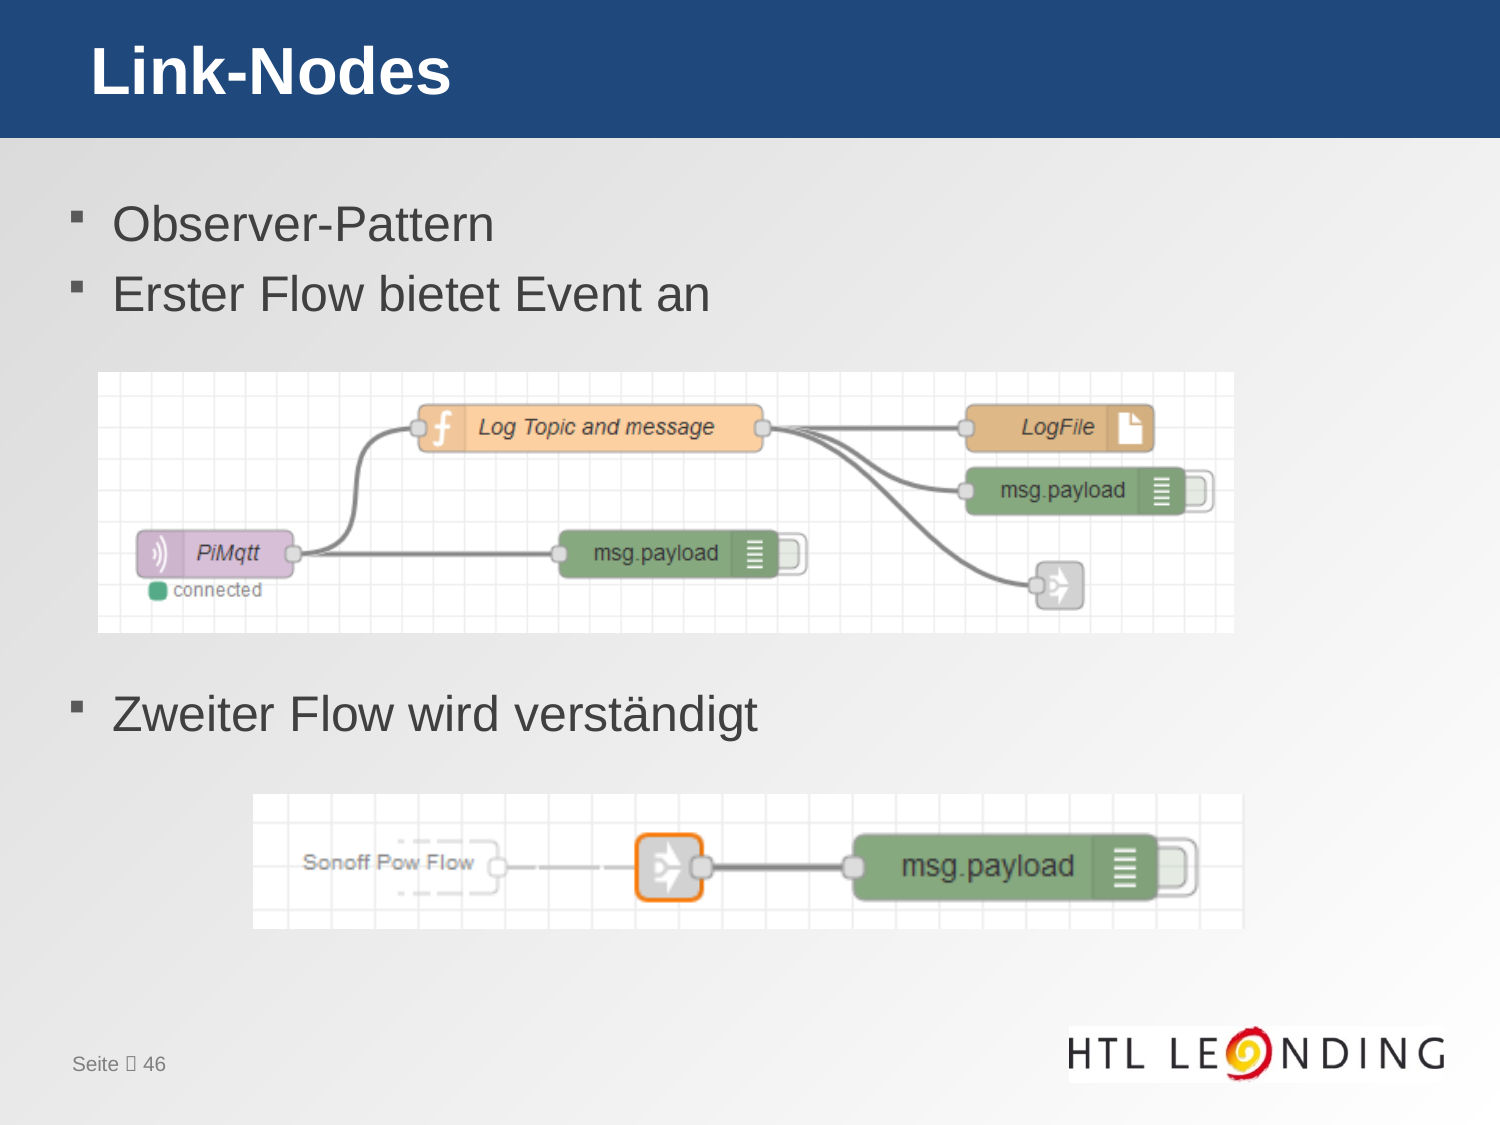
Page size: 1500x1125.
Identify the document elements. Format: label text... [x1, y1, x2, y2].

picture [98, 372, 1234, 633]
list Observer-Pattern Erster Flow bietet Event an Zweiter Flow wird verständigt [53, 184, 1400, 941]
picture [1069, 1026, 1444, 1083]
title Link-Nodes [75, 20, 1425, 208]
picture [253, 793, 1245, 929]
